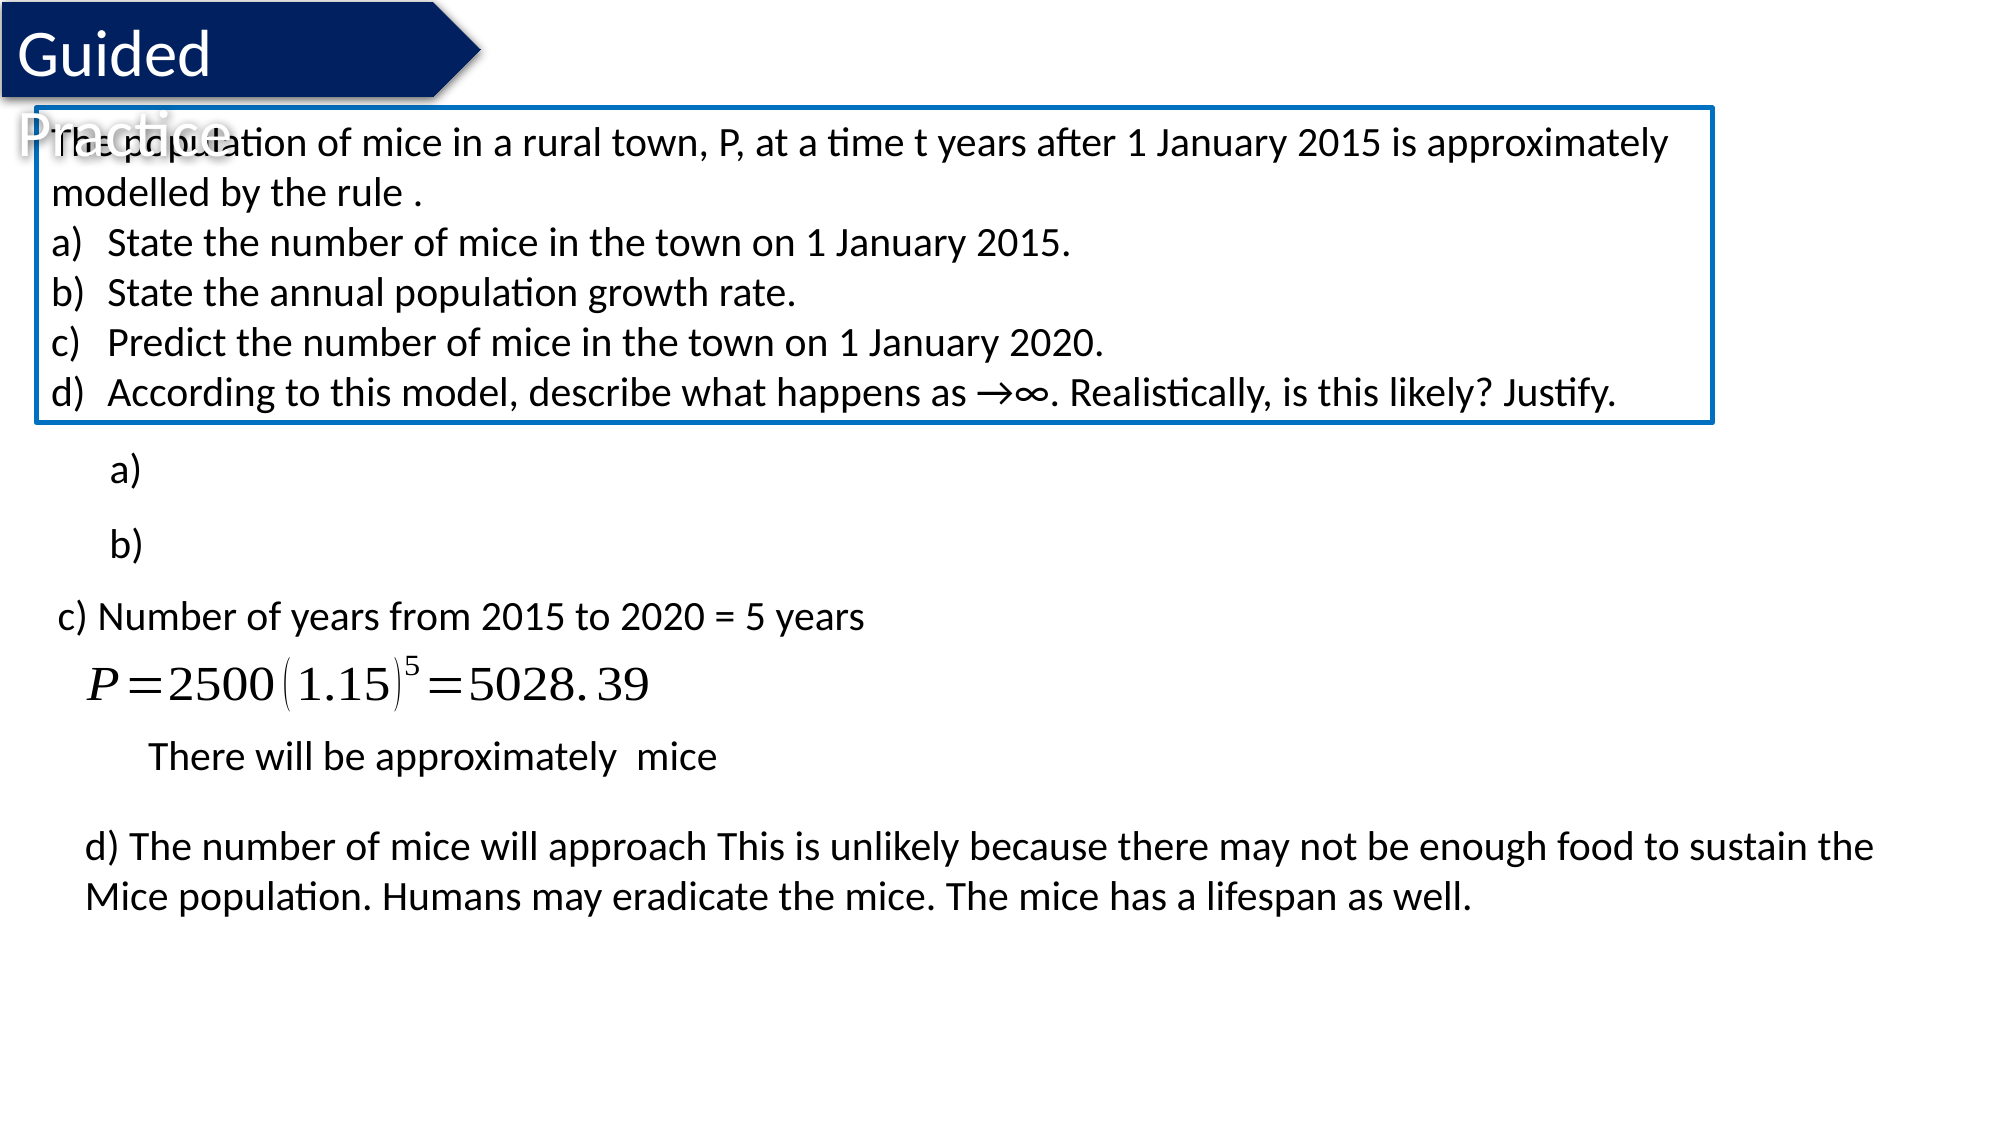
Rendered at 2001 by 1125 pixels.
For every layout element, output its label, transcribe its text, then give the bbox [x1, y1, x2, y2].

text_box c) Number of years from 2015 to 2020 = 5 years [42, 581, 953, 647]
text_box Guided Practice [2, 2, 481, 97]
